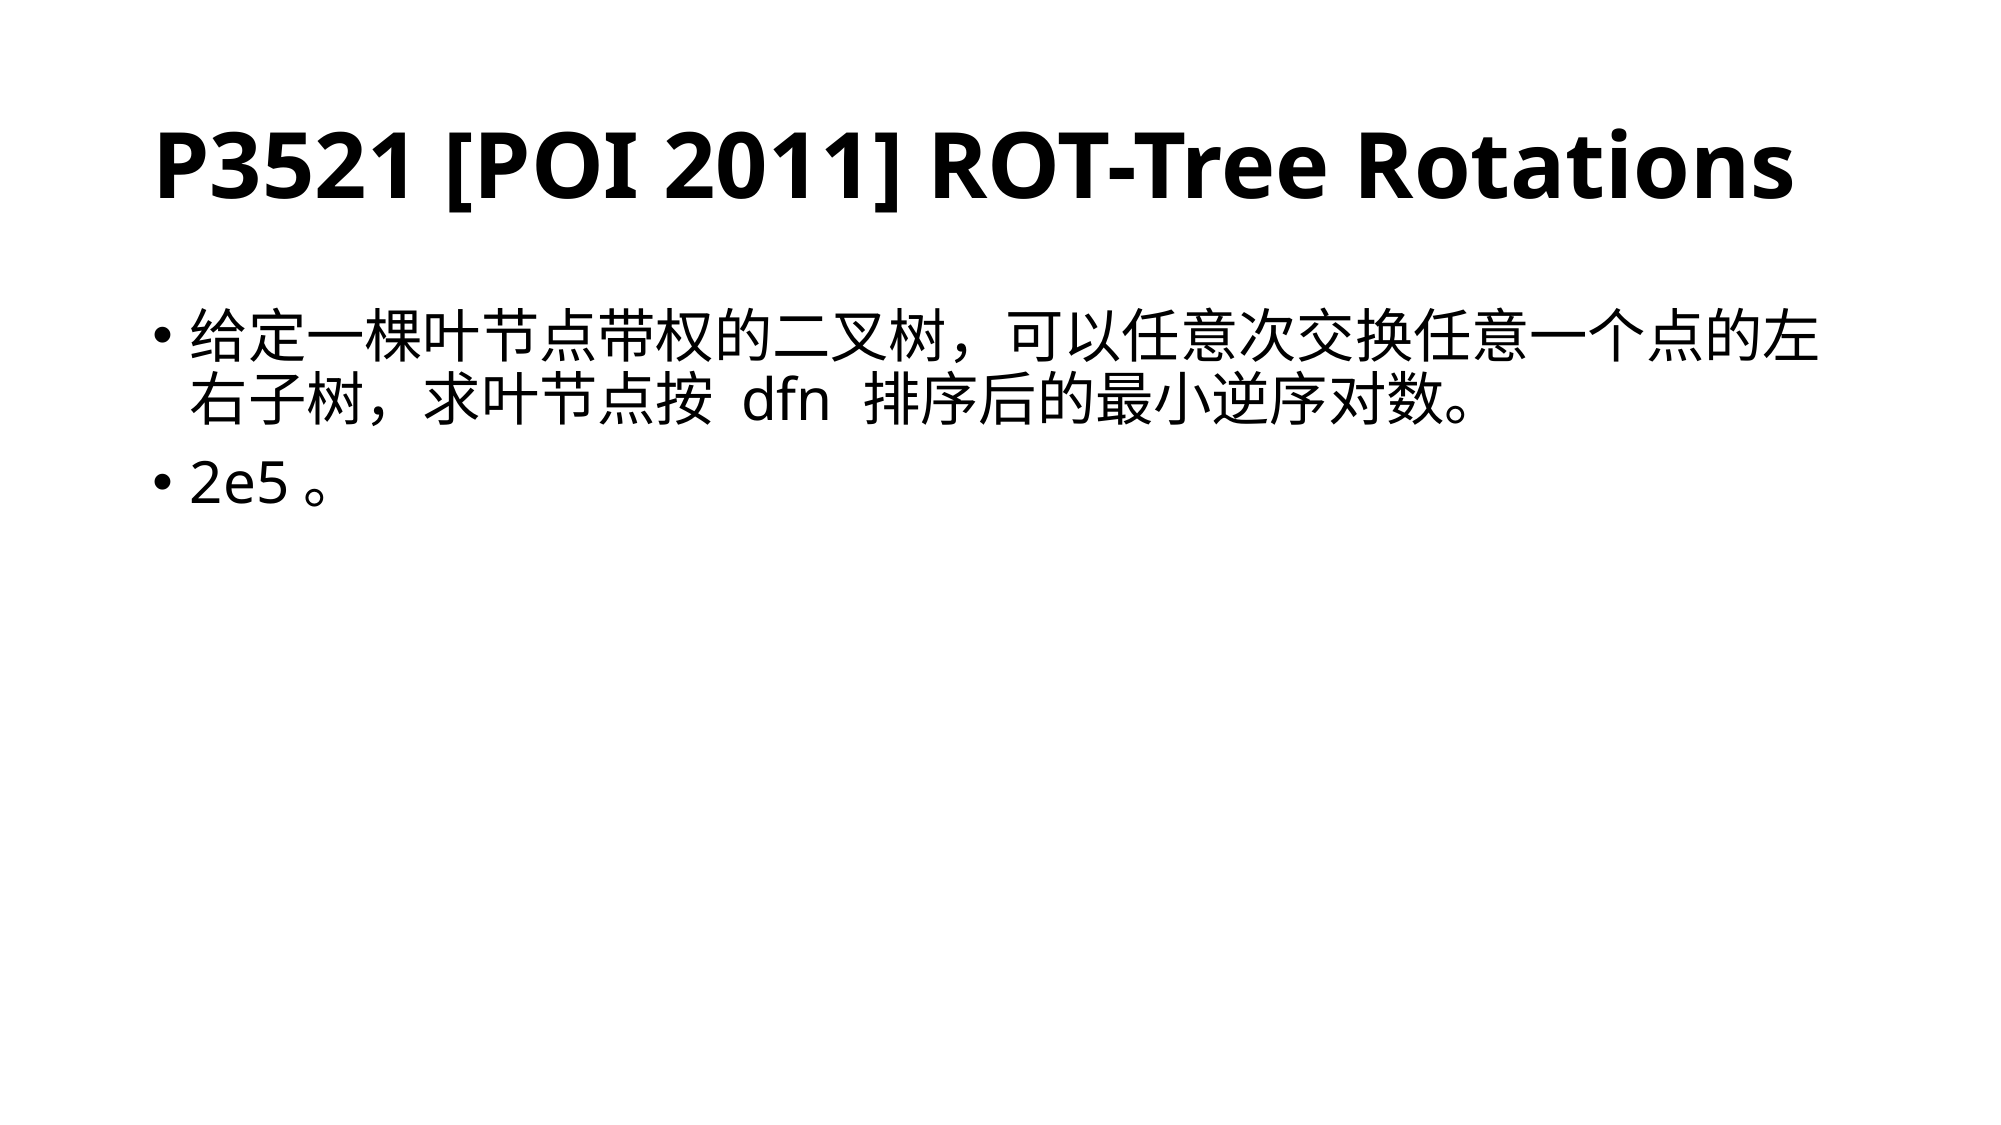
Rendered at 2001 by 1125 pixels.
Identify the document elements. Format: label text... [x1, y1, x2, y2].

title P3521 [POI 2011] ROT-Tree Rotations [137, 59, 1863, 278]
list 给定一棵叶节点带权的二叉树，可以任意次交换任意一个点的左右子树，求叶节点按 dfn 排序后的最小逆序对数。 2e5。 [137, 299, 1863, 1014]
